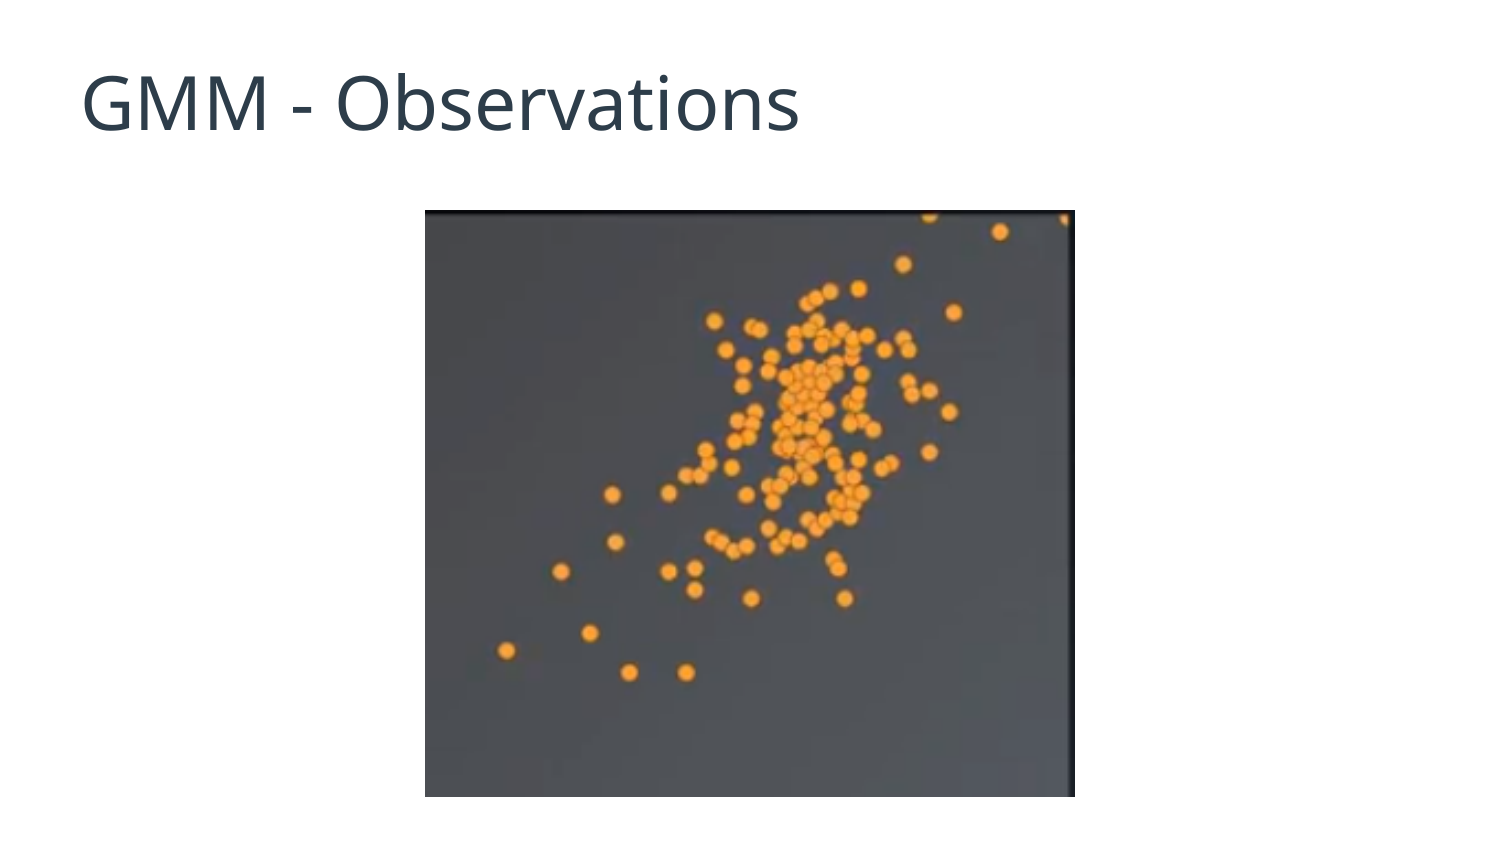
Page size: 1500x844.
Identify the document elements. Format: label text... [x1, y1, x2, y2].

picture [425, 210, 1075, 797]
title GMM - Observations [75, 50, 1425, 148]
